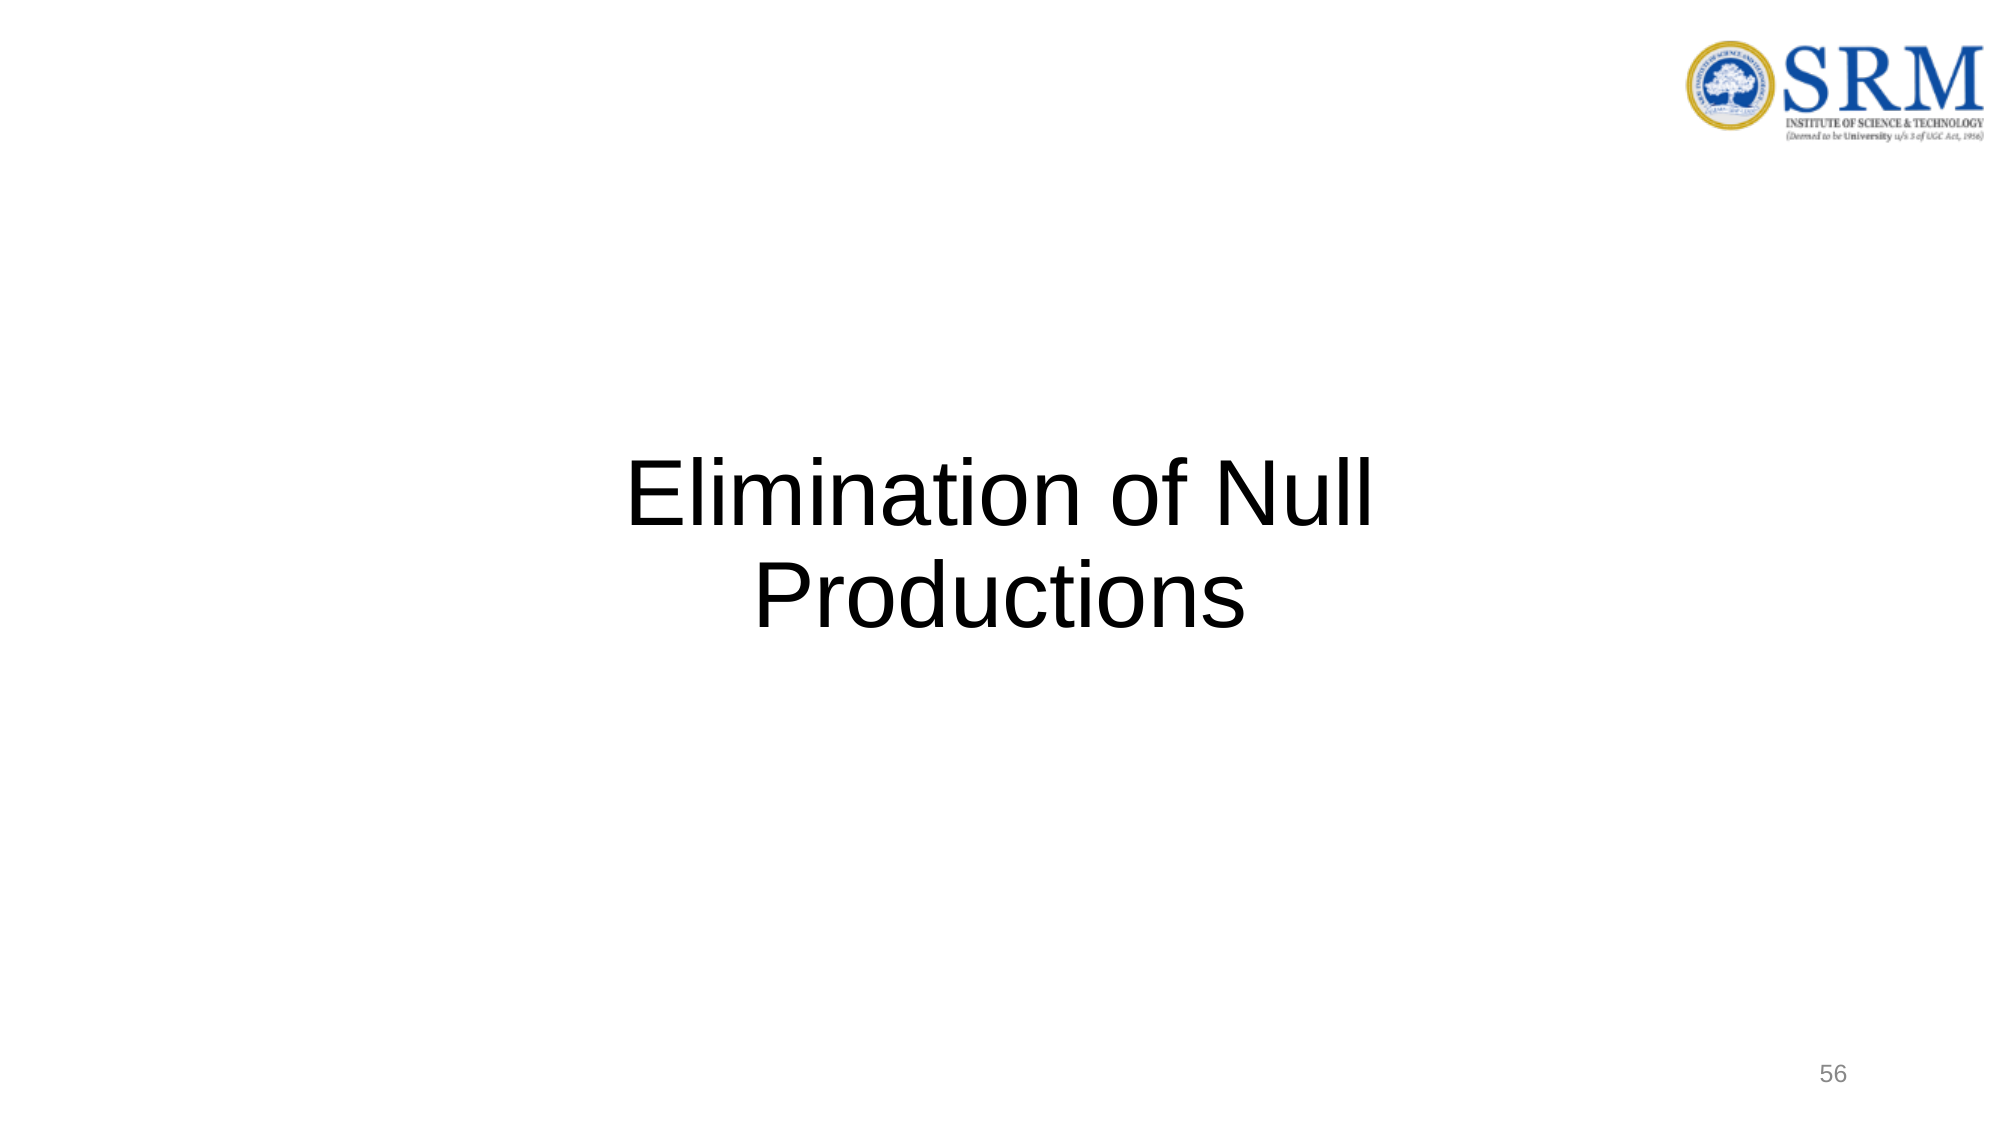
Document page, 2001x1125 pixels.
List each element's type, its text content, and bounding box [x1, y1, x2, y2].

picture [1674, 0, 1993, 182]
slide_number 56 [1412, 1042, 1863, 1103]
title Elimination of Null Productions [353, 185, 1647, 907]
